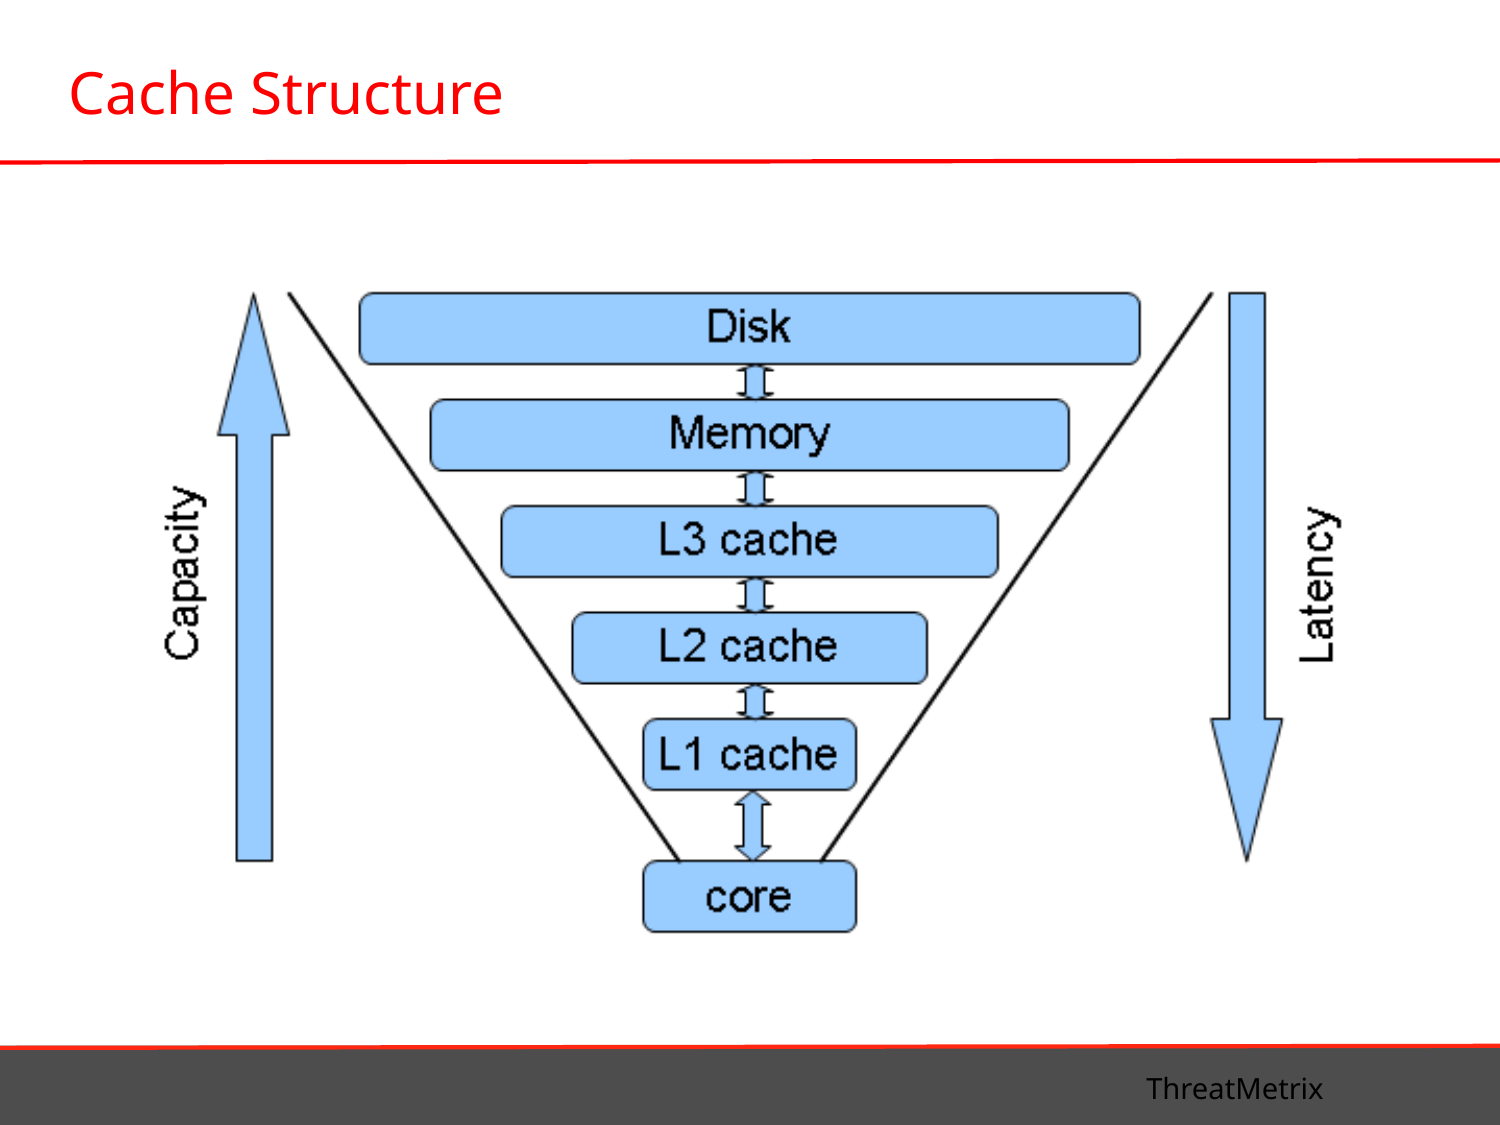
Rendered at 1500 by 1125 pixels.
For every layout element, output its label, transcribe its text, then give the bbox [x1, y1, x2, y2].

text_box ThreatMetrix [1139, 1070, 1460, 1106]
text_box [0, 1045, 1500, 1125]
picture [159, 278, 1352, 948]
text_box Cache Structure [62, 50, 1365, 134]
